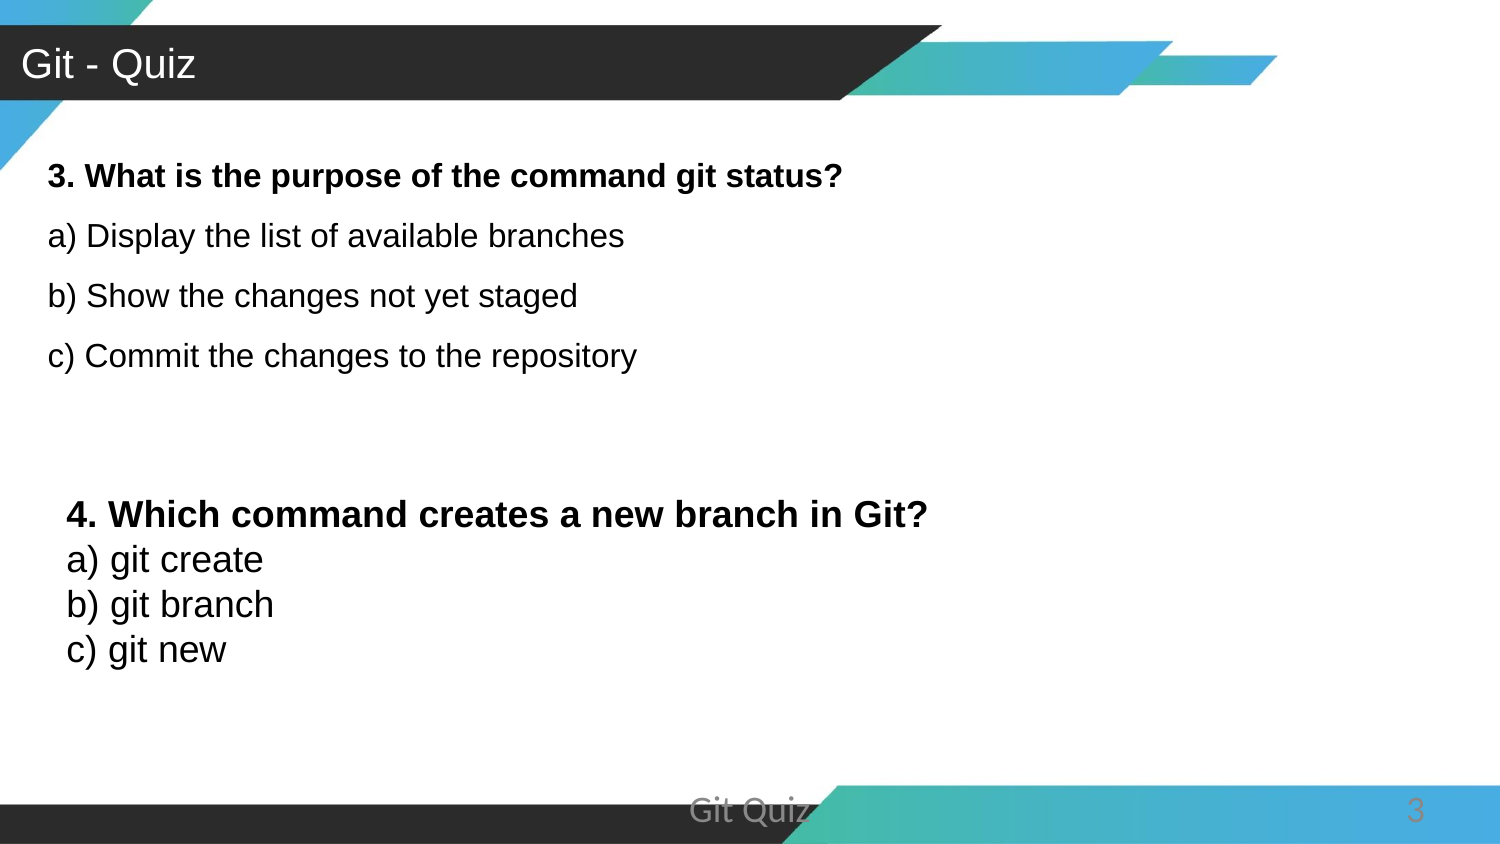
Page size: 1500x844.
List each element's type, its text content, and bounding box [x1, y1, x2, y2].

text_box Git - Quiz [18, 34, 1043, 87]
text_box 3. What is the purpose of the command git status? a) Display the list of available branches b) Show the changes not yet staged c) Commit the changes to the repository [45, 132, 909, 375]
footer Git Quiz [510, 784, 990, 844]
slide_number 3 [1080, 784, 1425, 844]
picture [0, 0, 1500, 844]
text_box 4. Which command creates a new branch in Git? a) git create b) git branch c) git new [49, 482, 945, 678]
